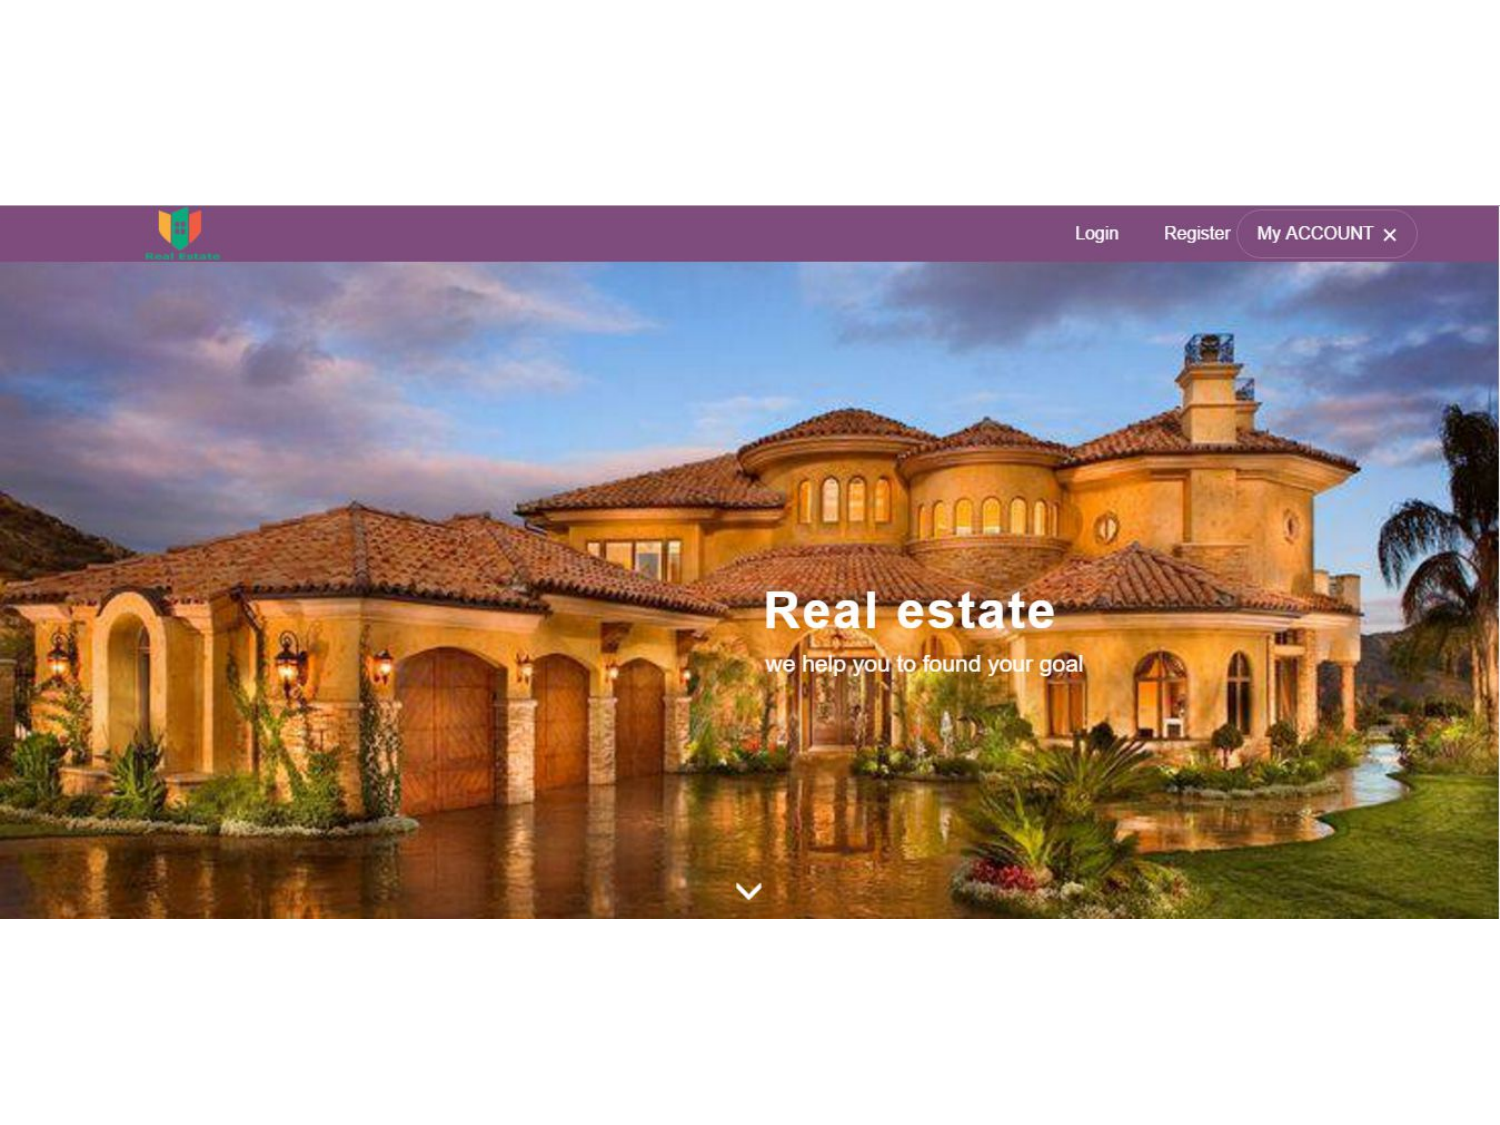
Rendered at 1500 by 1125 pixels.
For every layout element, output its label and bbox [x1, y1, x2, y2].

picture [0, 205, 1500, 919]
